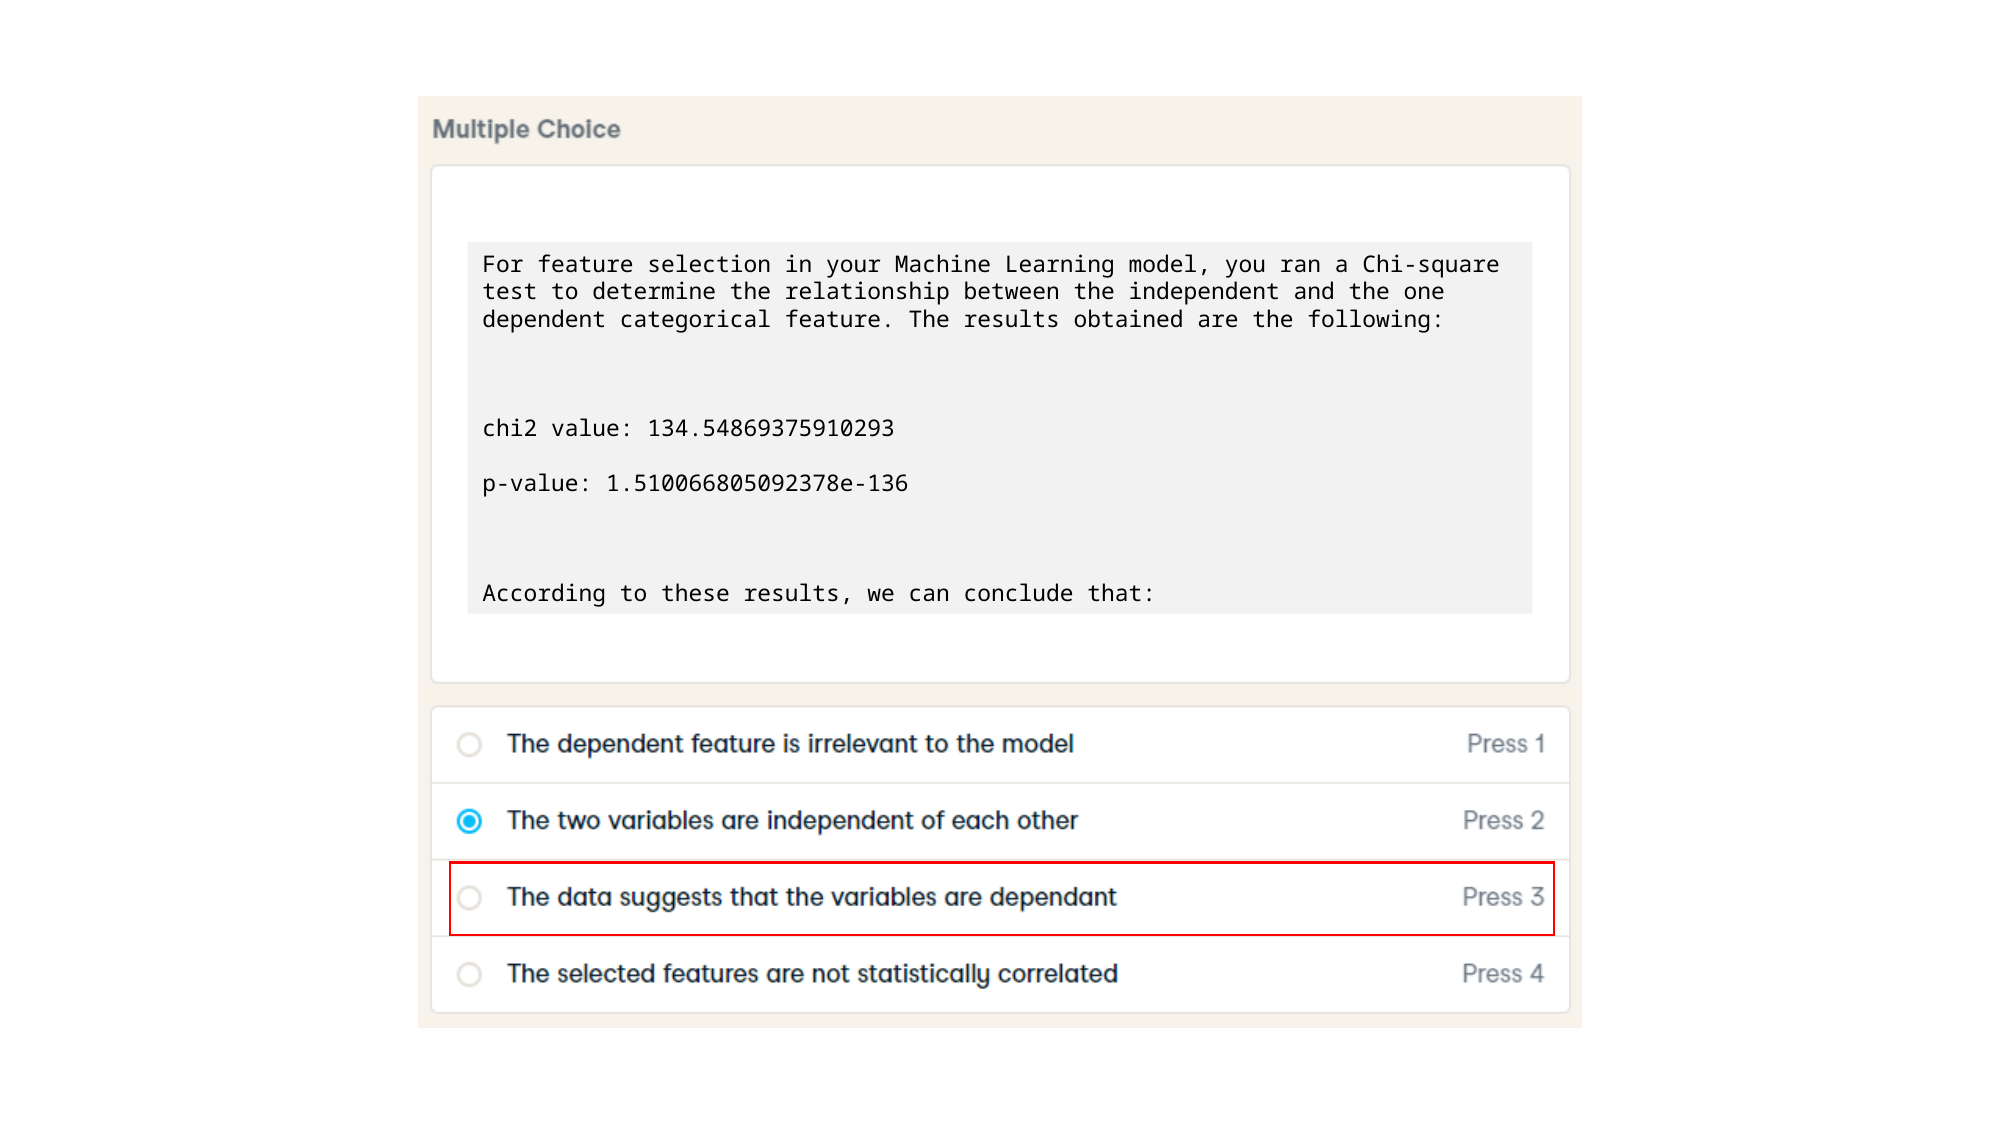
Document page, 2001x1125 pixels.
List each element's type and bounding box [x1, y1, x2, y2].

text_box [418, 96, 1582, 1029]
